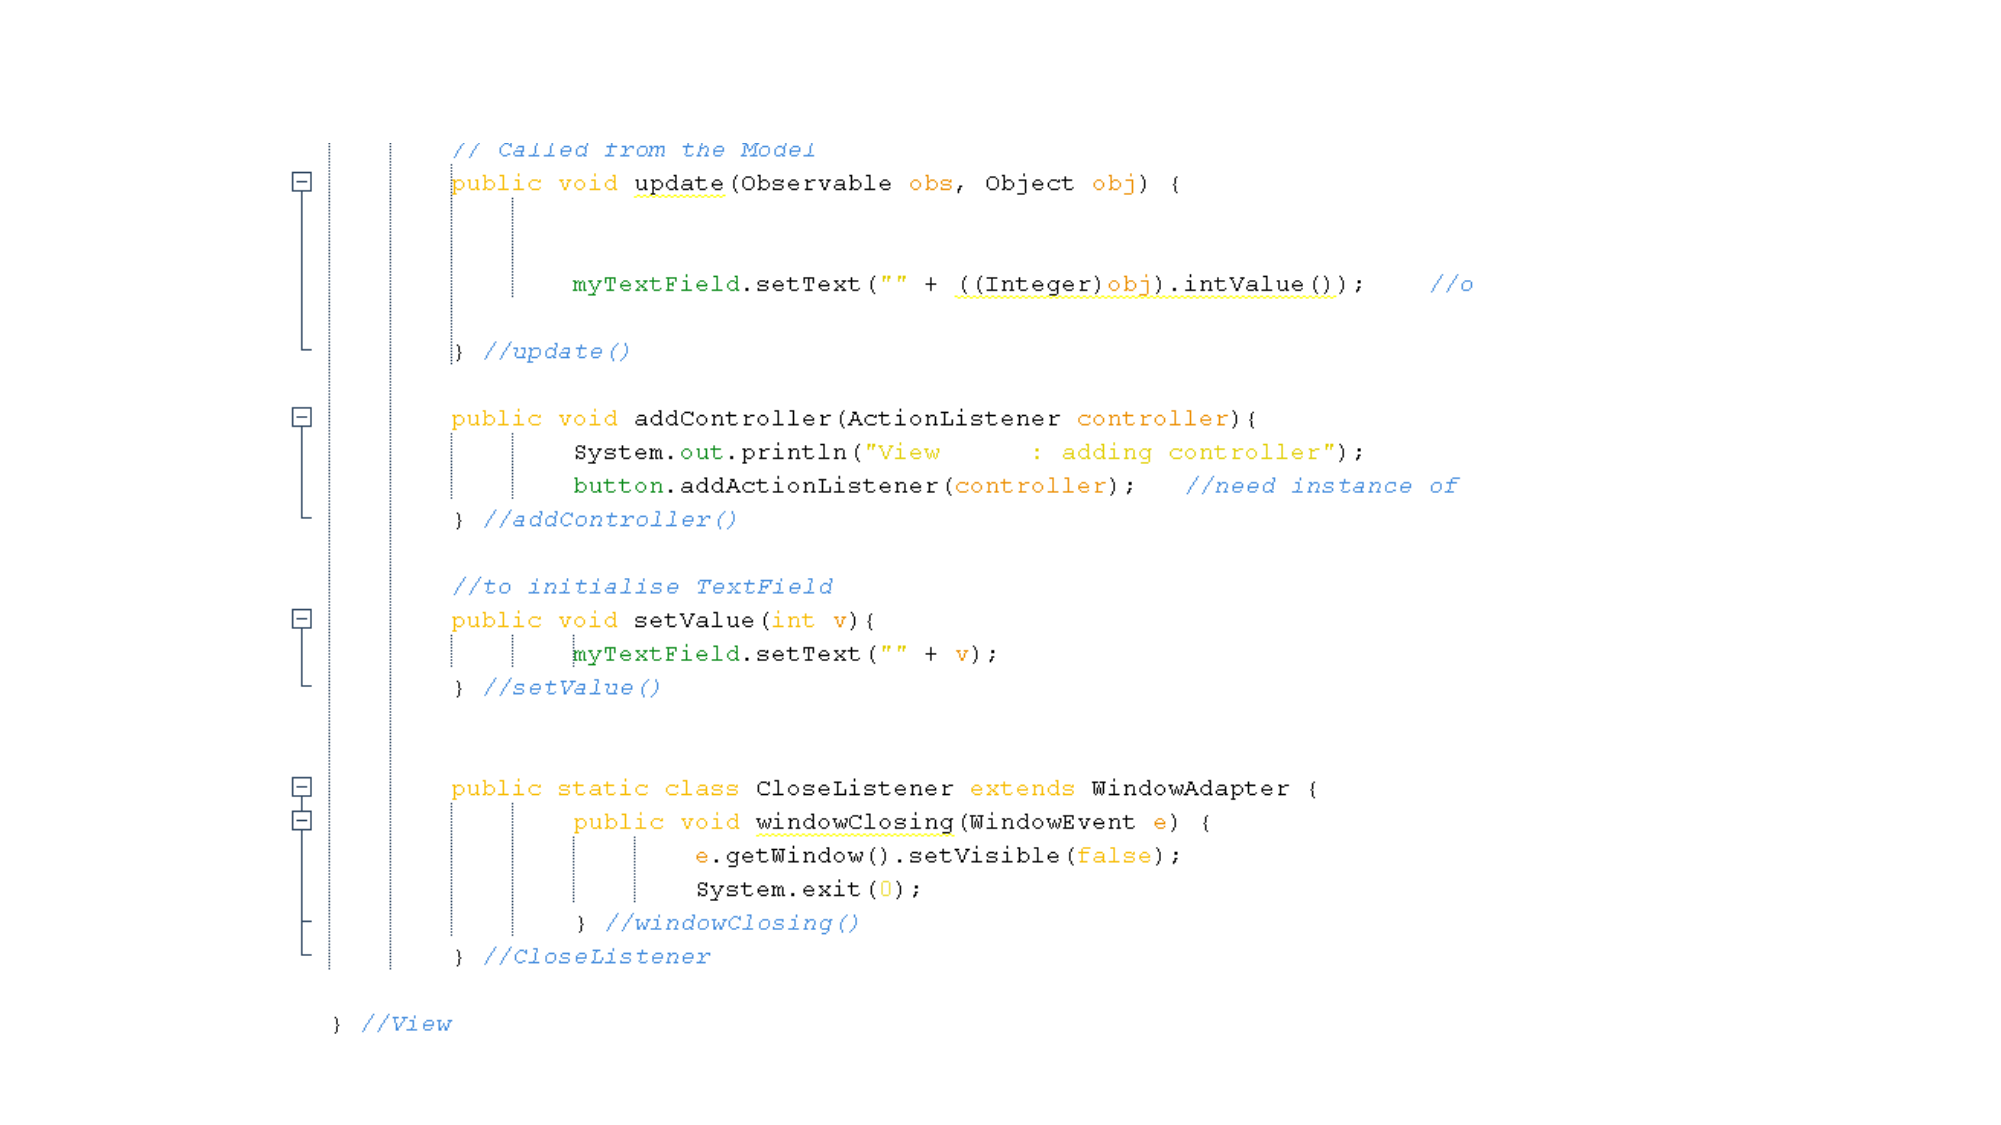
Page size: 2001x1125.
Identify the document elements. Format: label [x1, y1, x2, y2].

picture [283, 143, 1475, 1093]
